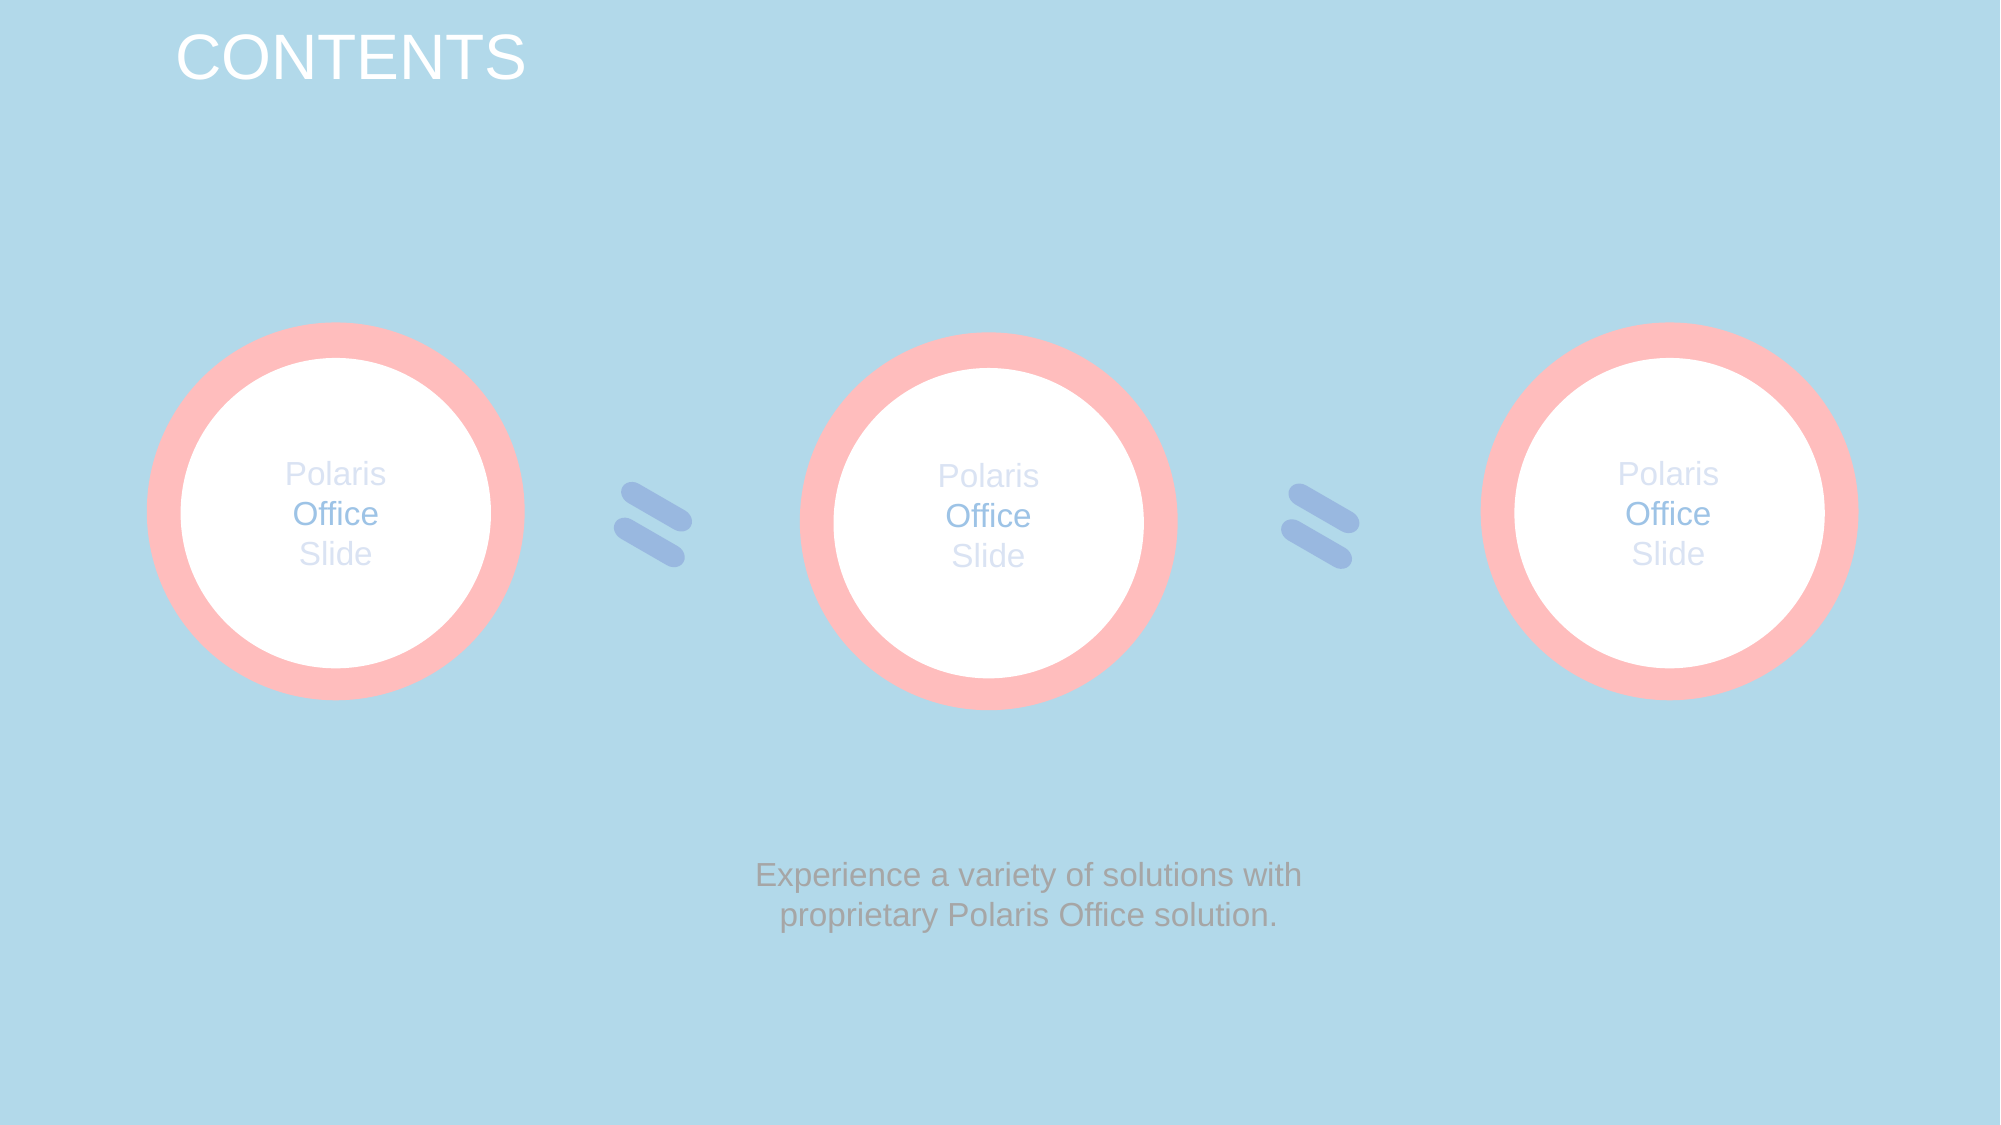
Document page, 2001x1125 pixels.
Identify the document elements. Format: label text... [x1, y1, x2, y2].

text_box [195, 582, 477, 670]
text_box [1493, 582, 1846, 702]
text_box [1492, 321, 1847, 442]
text_box Polaris Office Slide [1420, 442, 1916, 582]
text_box [620, 480, 694, 533]
text_box Polaris Office Slide [741, 444, 1237, 583]
text_box CONTENTS [156, 5, 838, 102]
text_box Polaris Office Slide [88, 442, 584, 582]
text_box [158, 321, 513, 442]
text_box [159, 582, 513, 702]
text_box [809, 583, 1169, 712]
text_box [1287, 482, 1361, 535]
text_box [196, 356, 475, 442]
text_box [1280, 518, 1354, 570]
text_box [815, 331, 1163, 444]
text_box [1529, 582, 1810, 670]
text_box [612, 516, 686, 569]
text_box [1530, 356, 1809, 442]
text_box Experience a variety of solutions with proprietary Polaris Office solution. [688, 843, 1370, 942]
text_box [844, 583, 1134, 680]
text_box [854, 366, 1124, 444]
